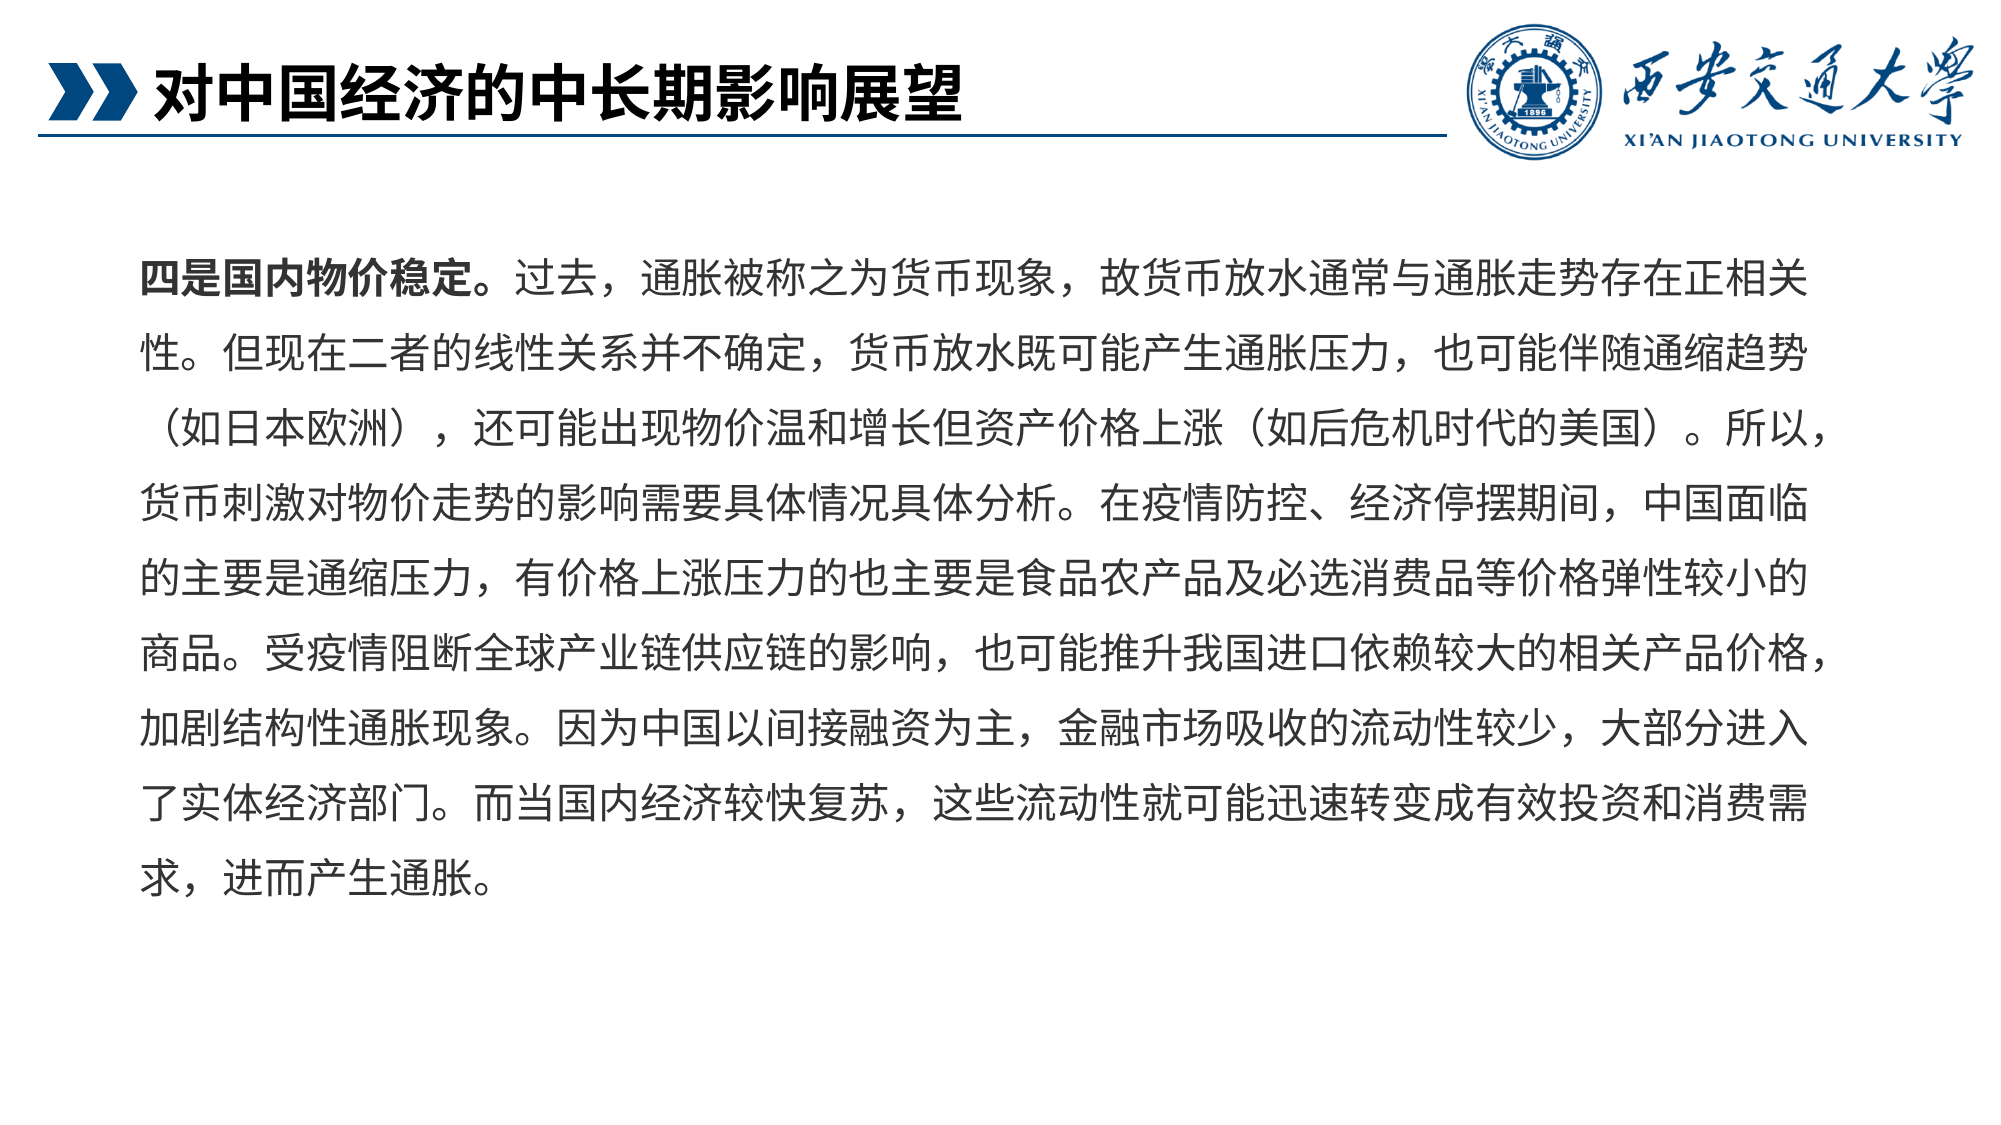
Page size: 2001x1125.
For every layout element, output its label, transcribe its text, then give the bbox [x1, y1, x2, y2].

text_box 对中国经济的中长期影响展望 [137, 46, 1160, 137]
text_box [92, 63, 138, 121]
picture [1466, 14, 1975, 163]
text_box [48, 63, 94, 121]
text_box 四是国内物价稳定。过去，通胀被称之为货币现象，故货币放水通常与通胀走势存在正相关性。但现在二者的线性关系并不确定，货币放水既可能产生通胀压力，也可能伴随通缩趋势（如日本欧洲），还可能出现物价温和增长但资产价格上涨（如后危机时代的美国）。所以，货币刺激对物价走势的影响需要具体情况具体分析。在疫情防控、经济停摆期间，中国面临的主要是通缩压力，有价格上涨压力的也主要是食品农产品及必选消费品等价格弹性较小的商品。受疫情阻断全球产业链供应链的影响，也可能推升我国进口依赖较大的相关产品价格，加剧结构性通胀现象。因为中国以间接融资为主，金融市场吸收的流动性较少，大部分进入了实体经济部门。而当国内经济较快复苏，这些流动性就可能迅速转变成有效投资和消费需求，进而产生通胀。 [124, 219, 1830, 910]
